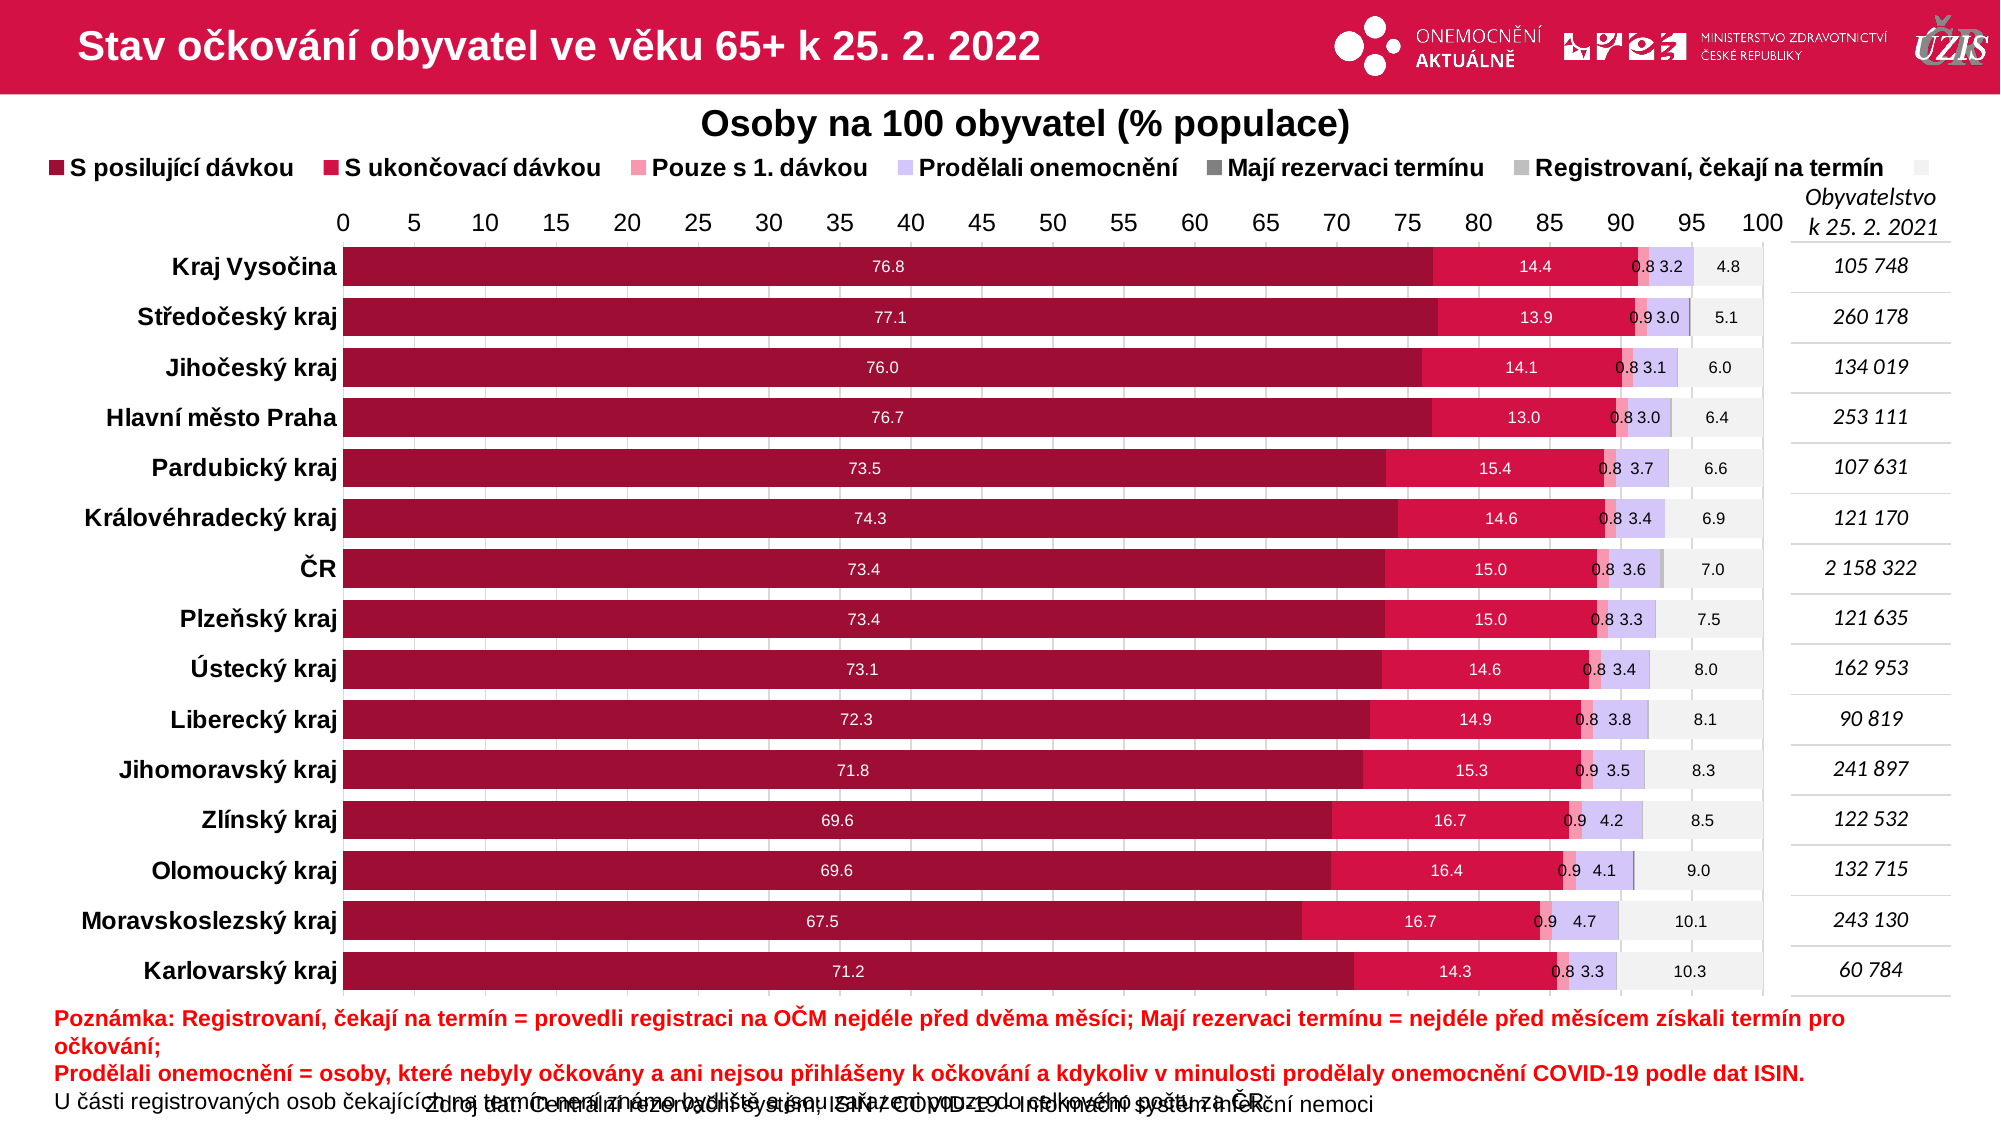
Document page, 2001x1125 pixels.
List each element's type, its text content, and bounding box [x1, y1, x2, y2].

chart [21, 91, 1964, 1072]
picture [1334, 16, 1542, 76]
picture [1915, 15, 1989, 66]
text_box Poznámka: Registrovaní, čekají na termín = provedli registraci na OČM nejdéle před dvěma měsíci; Mají rezervaci termínu = nejdéle před měsícem získali termín pro očkování; Prodělali onemocnění = osoby, které nebyly očkovány a ani nejsou přihlášeny k očkování a kdykoliv v minulosti prodělaly onemocnění COVID-19 podle dat ISIN. U části registrovaných osob čekajících na termín není známo bydliště a jsou zařazeni pouze do celkového počtu za ČR. [39, 1072, 1962, 1122]
picture [1563, 31, 1888, 60]
title Stav očkování obyvatel ve věku 65+ k 25. 2. 2022 [62, 0, 1144, 91]
